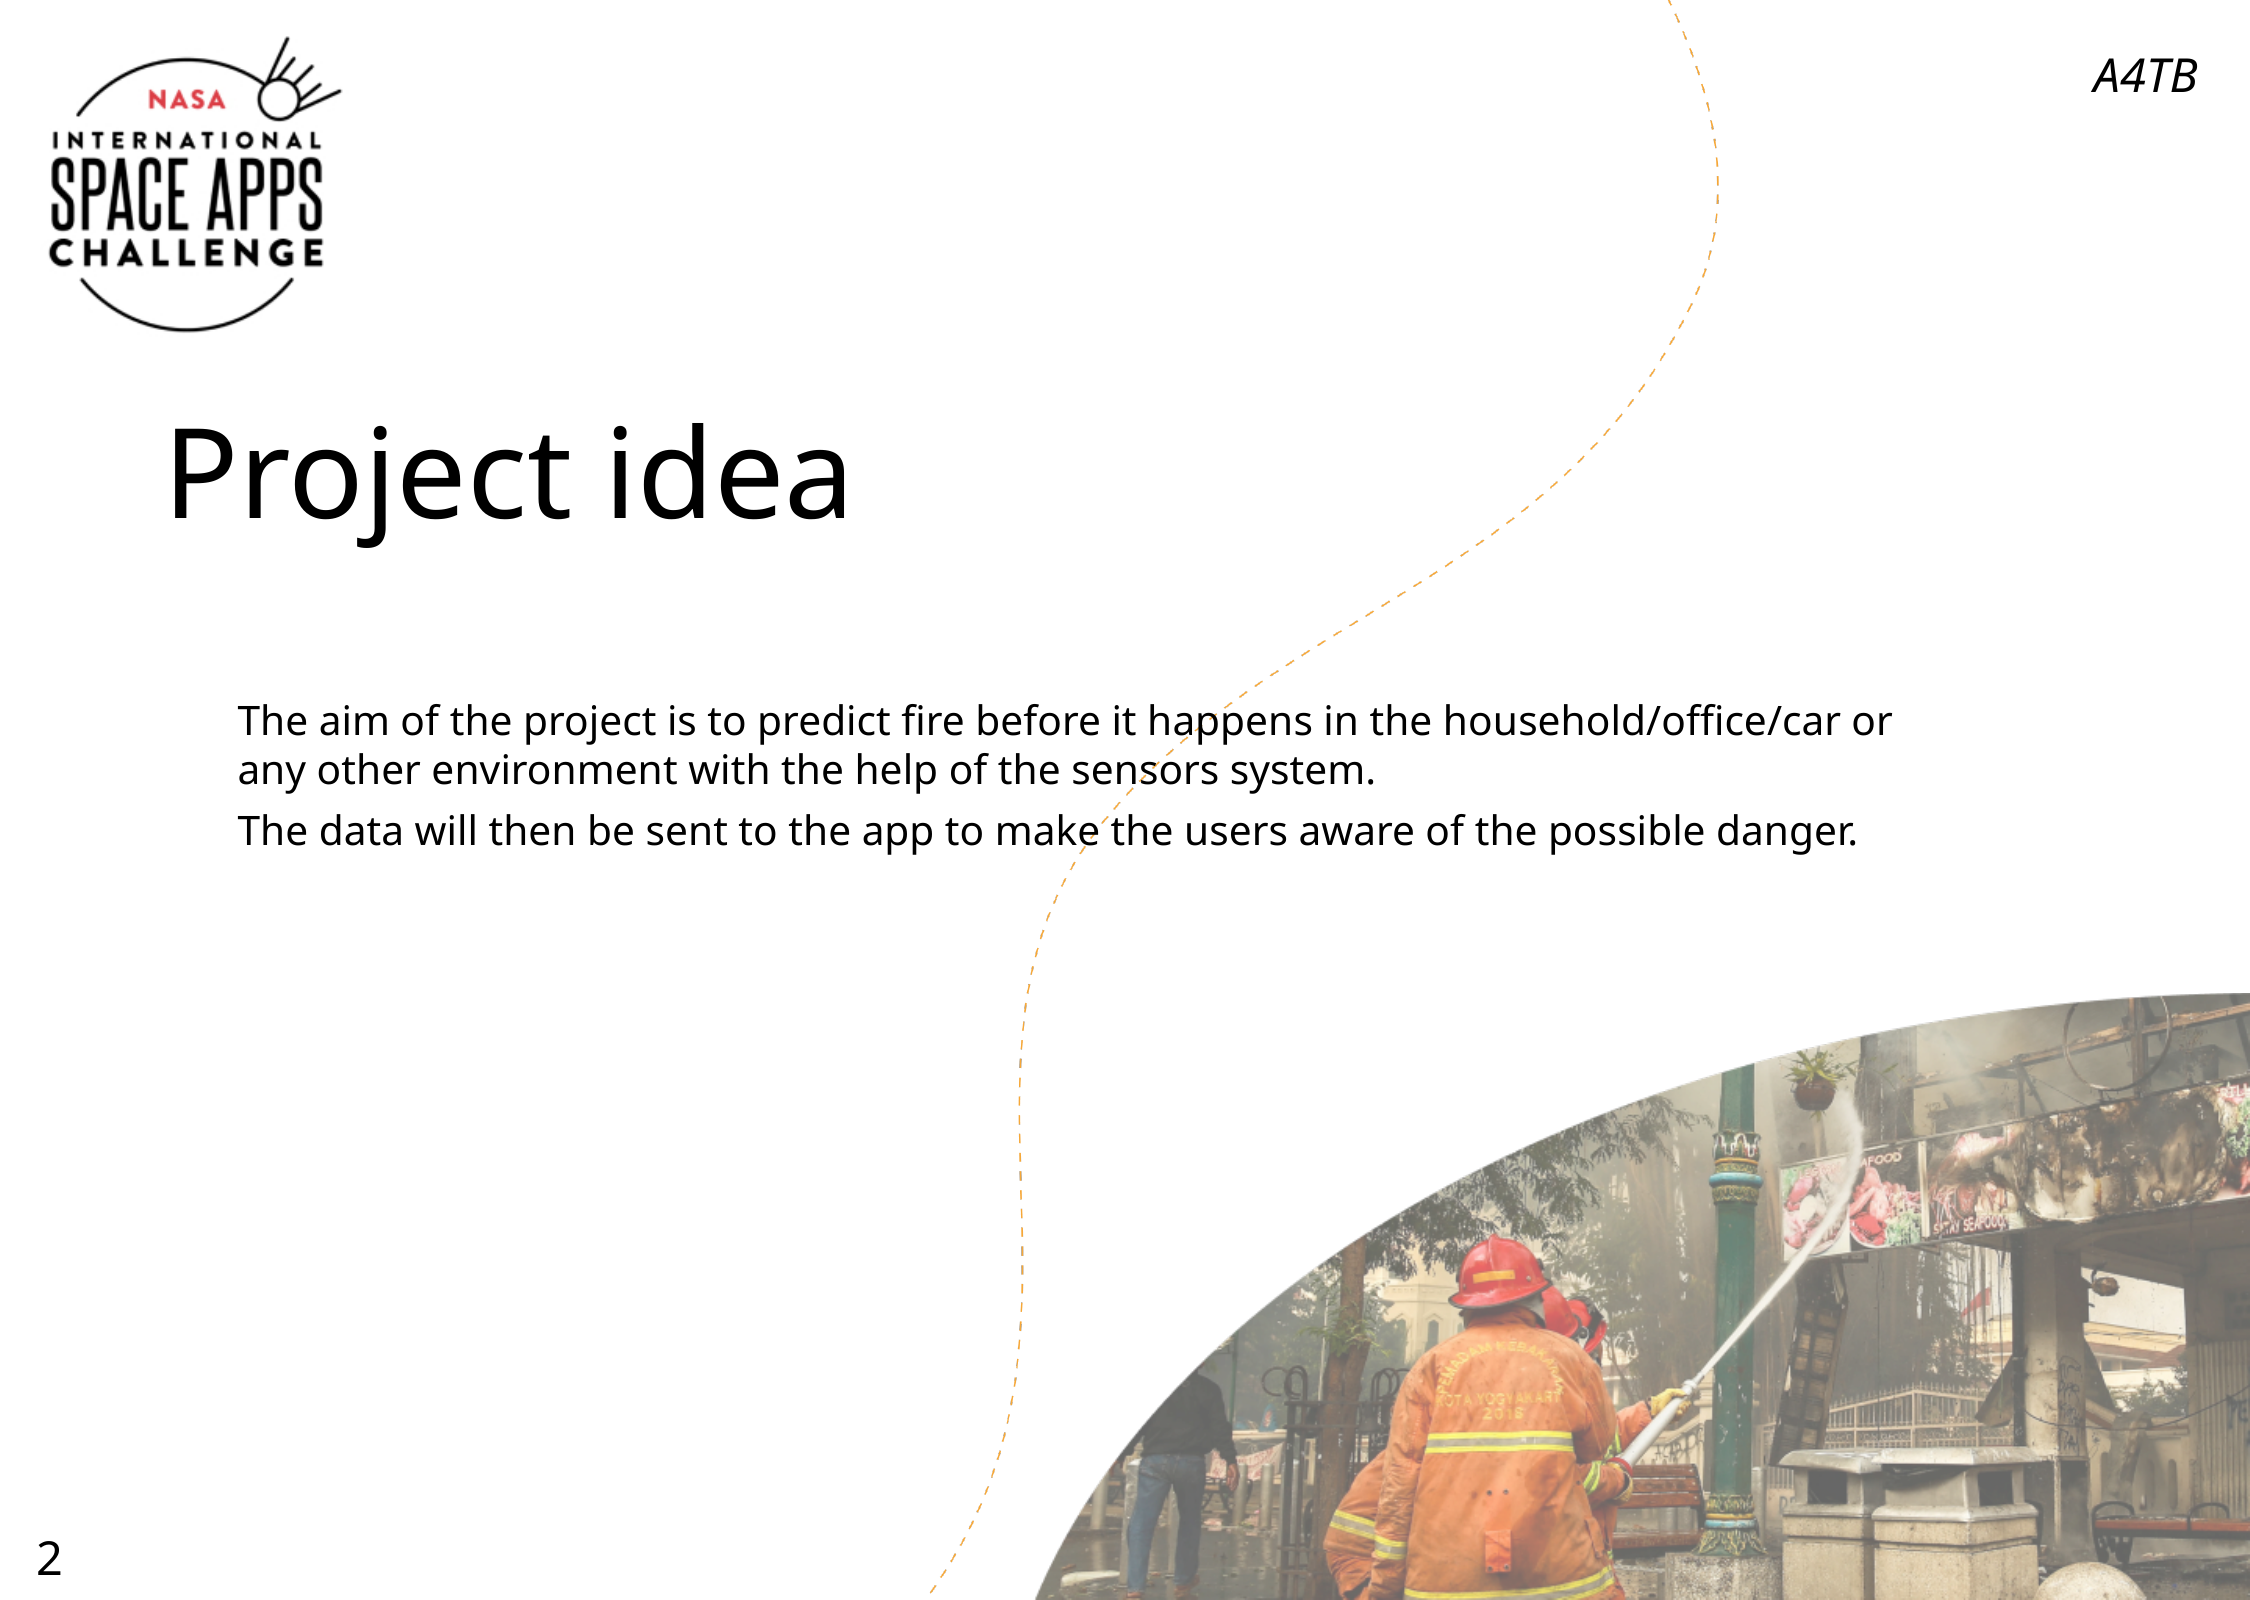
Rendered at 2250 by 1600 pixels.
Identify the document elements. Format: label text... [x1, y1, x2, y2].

text_box A4TB [2093, 31, 2219, 107]
text_box The aim of the project is to predict fire before it happens in the household/office/car or any other environment with the help of the sensors system. The data will then be sent to the app to make the users aware of the possible danger. [237, 695, 269, 939]
text_box The aim of the project is to predict fire before it happens in the household/office/car or any other environment with the help of the sensors system. The data will then be sent to the app to make the users aware of the possible danger. [1724, 695, 1927, 939]
text_box 2 [35, 1514, 68, 1585]
text_box Project idea [163, 377, 269, 544]
picture [0, 0, 2250, 1600]
